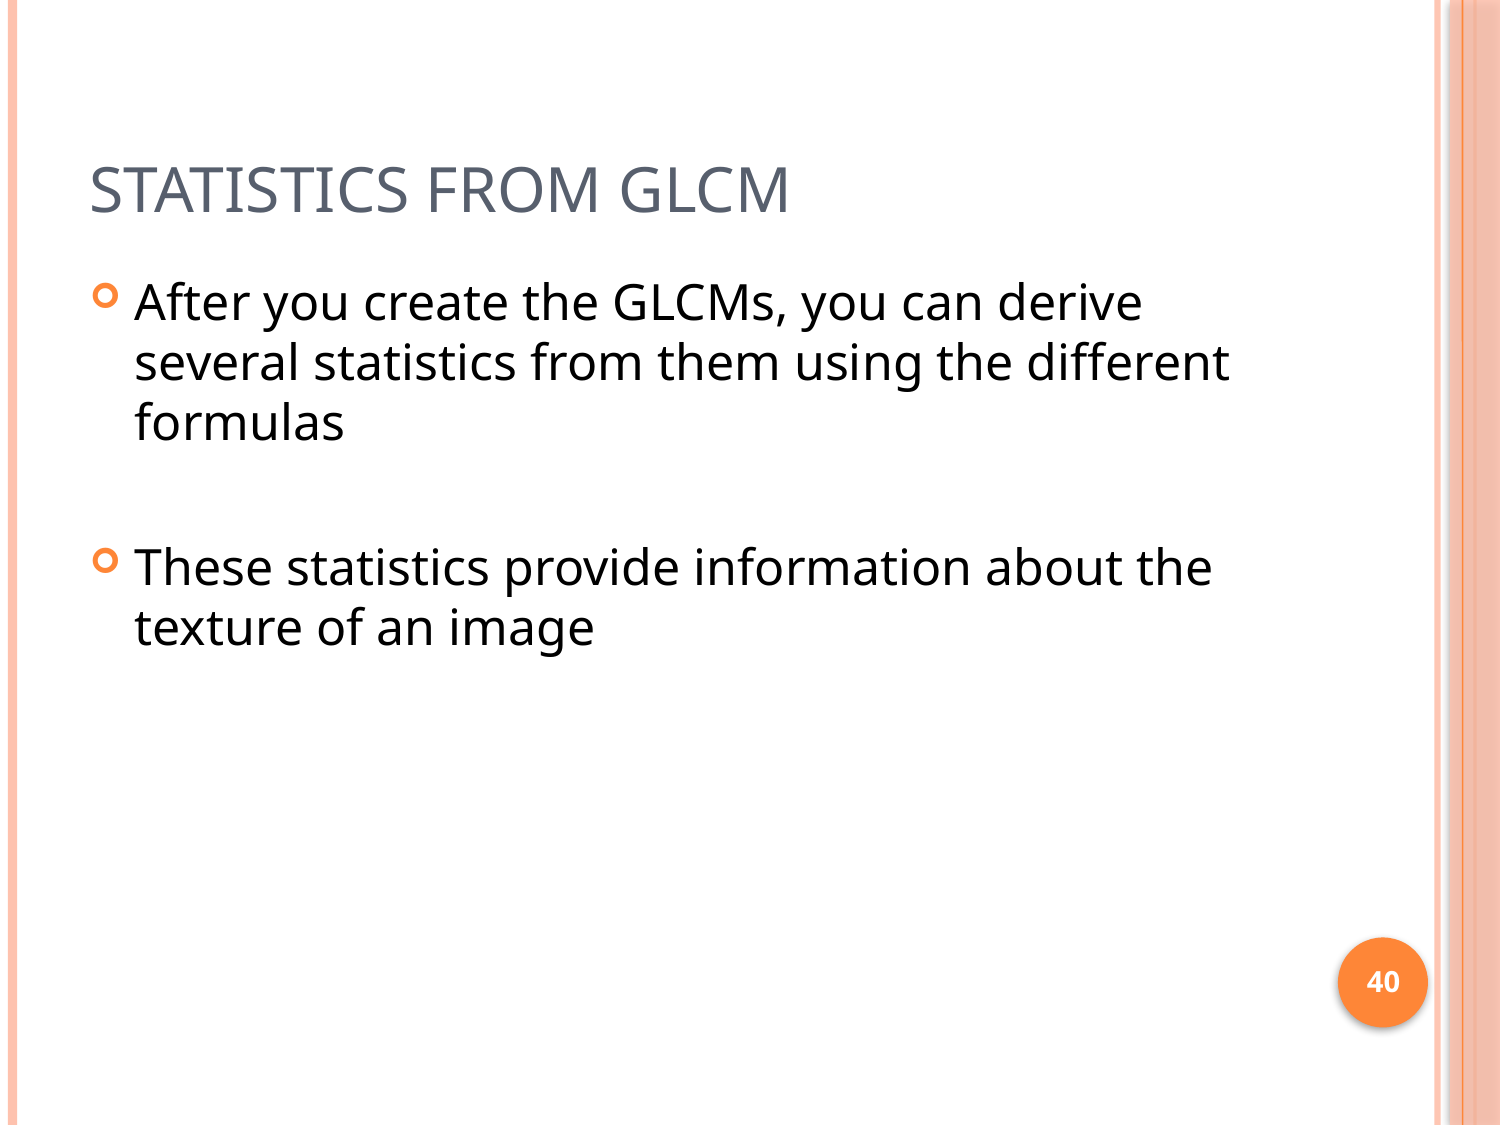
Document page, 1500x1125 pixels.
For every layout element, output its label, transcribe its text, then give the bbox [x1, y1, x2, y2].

slide_number 40 [1333, 940, 1434, 1027]
list After you create the GLCMs, you can derive several statistics from them using the different formulas These statistics provide information about the texture of an image [75, 262, 1300, 1062]
title Statistics from glcm [75, 45, 1300, 233]
